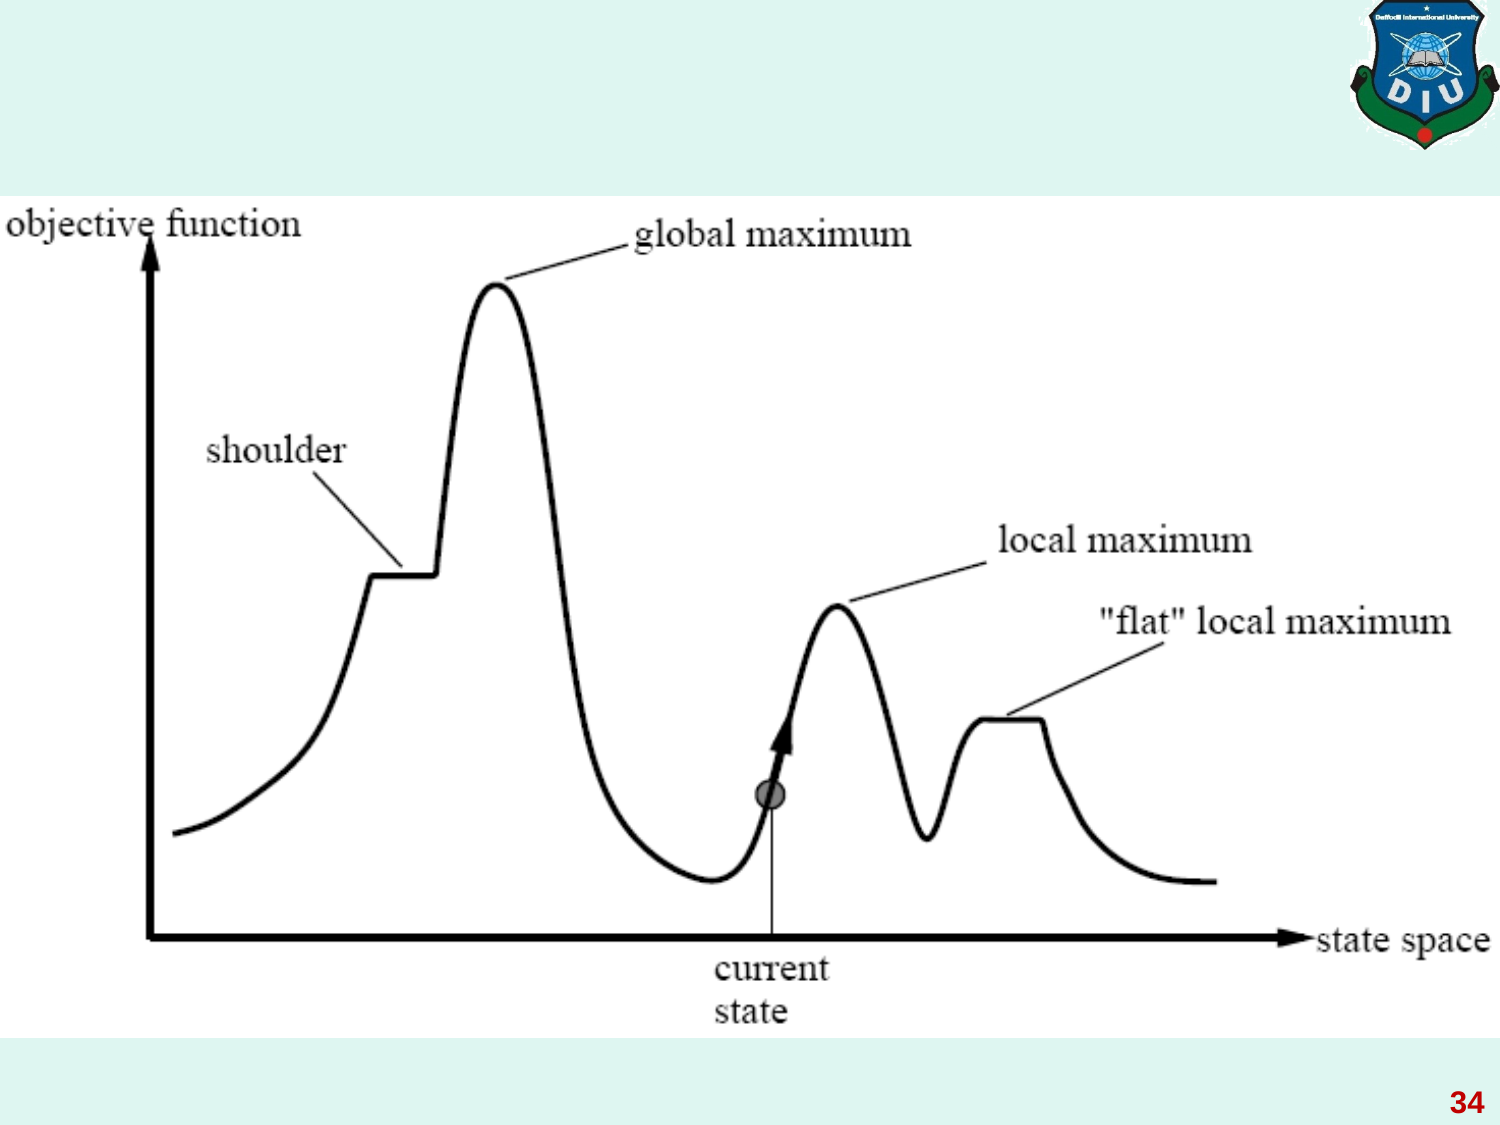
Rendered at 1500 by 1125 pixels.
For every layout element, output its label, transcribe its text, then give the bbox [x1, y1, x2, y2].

picture [1349, 0, 1500, 151]
picture [0, 196, 1500, 1038]
text_box ‹#› [1187, 1049, 1500, 1125]
